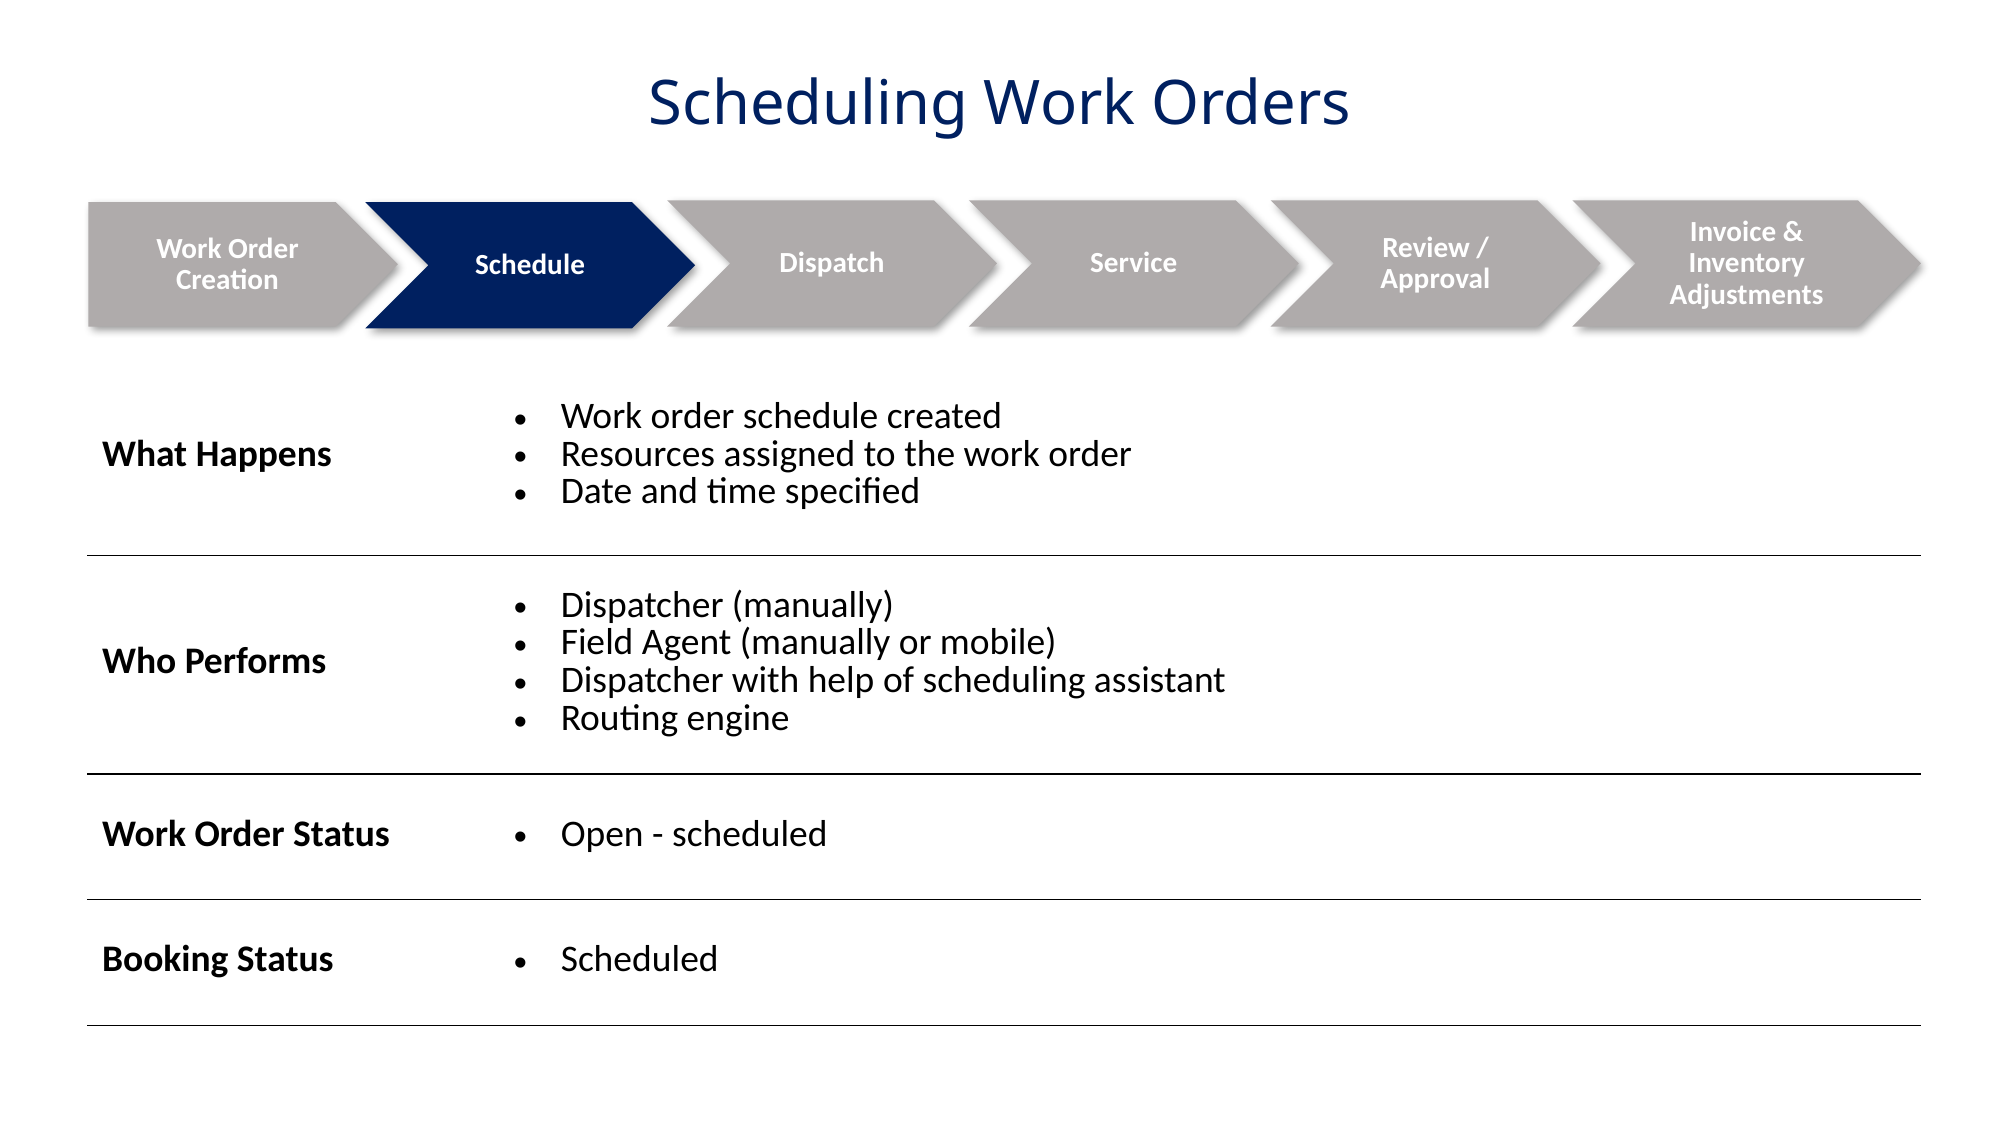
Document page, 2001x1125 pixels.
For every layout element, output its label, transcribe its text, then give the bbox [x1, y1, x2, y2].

table_cell Dispatcher (manually) Field Agent (manually or mobile) Dispatcher with help of scheduling assistant Routing engine [499, 556, 1921, 773]
table_cell Scheduled [499, 900, 1921, 1025]
table_cell Open - scheduled [499, 775, 1921, 899]
text_box Invoice & Inventory Adjustments [1571, 199, 1922, 328]
table_header Work order schedule created Resources assigned to the work order Date and time specified [499, 358, 1921, 555]
table_cell Booking Status [87, 900, 499, 1025]
table_cell Who Performs [87, 556, 499, 773]
text_box Work Order Creation [87, 201, 399, 328]
text_box Review / Approval [1269, 199, 1602, 328]
text_box Schedule [363, 201, 696, 329]
text_box Service [967, 199, 1300, 328]
table_header What Happens [87, 358, 499, 555]
text_box Dispatch [665, 199, 998, 328]
table_cell Work Order Status [87, 775, 499, 899]
text_box Scheduling Work Orders [49, 56, 1951, 147]
